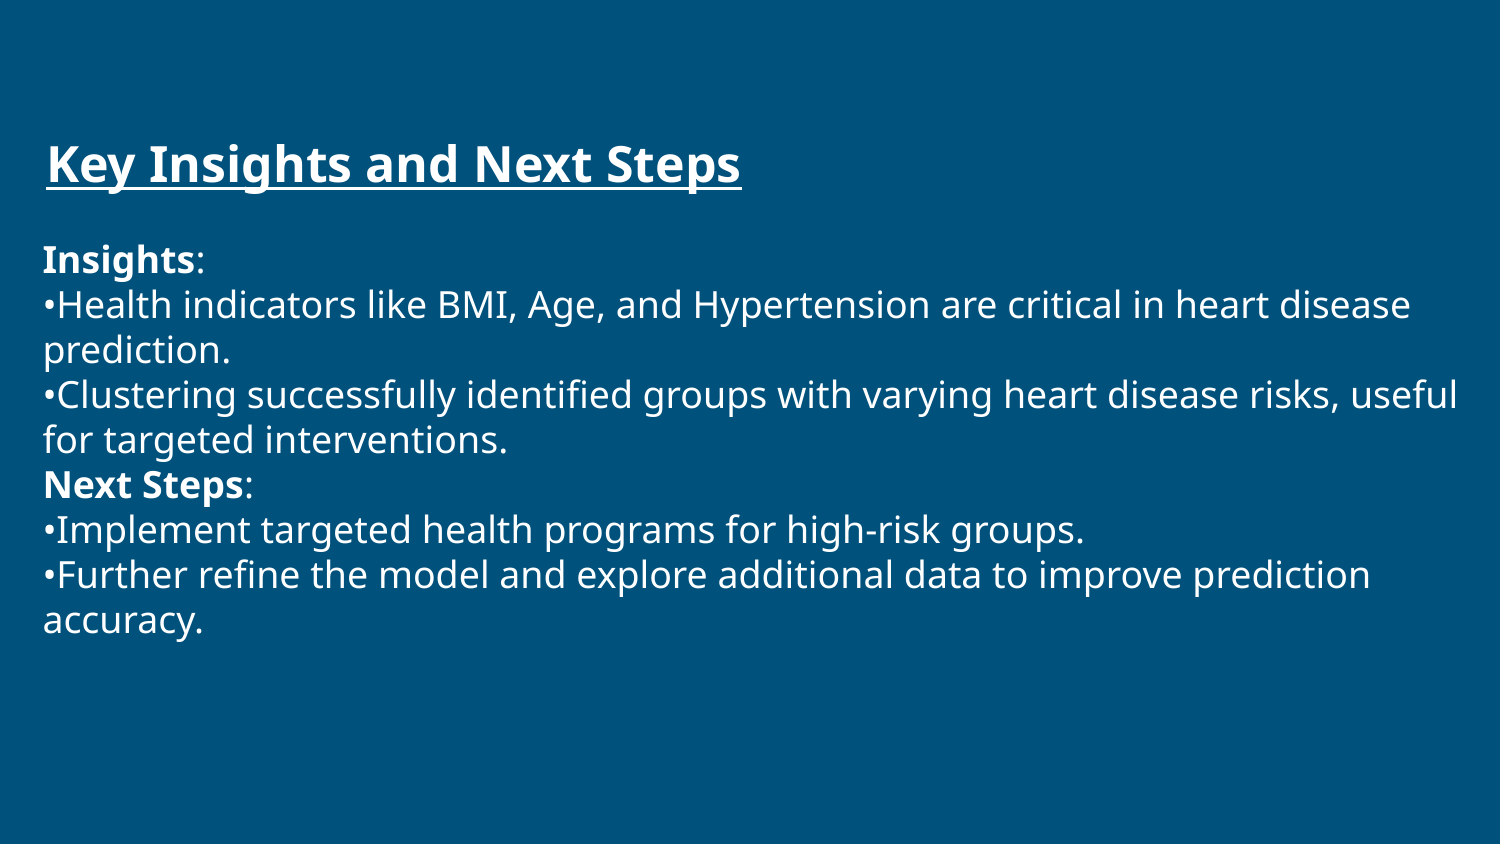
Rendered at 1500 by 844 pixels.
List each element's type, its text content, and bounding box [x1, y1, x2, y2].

title Key Insights and Next Steps [31, 44, 1397, 208]
list Insights: Health indicators like BMI, Age, and Hypertension are critical in heart disease prediction. Clustering successfully identified groups with varying heart disease risks, useful for targeted interventions. Next Steps: Implement targeted health programs for high-risk groups. Further refine the model and explore additional data to improve prediction accuracy. [31, 212, 1481, 699]
